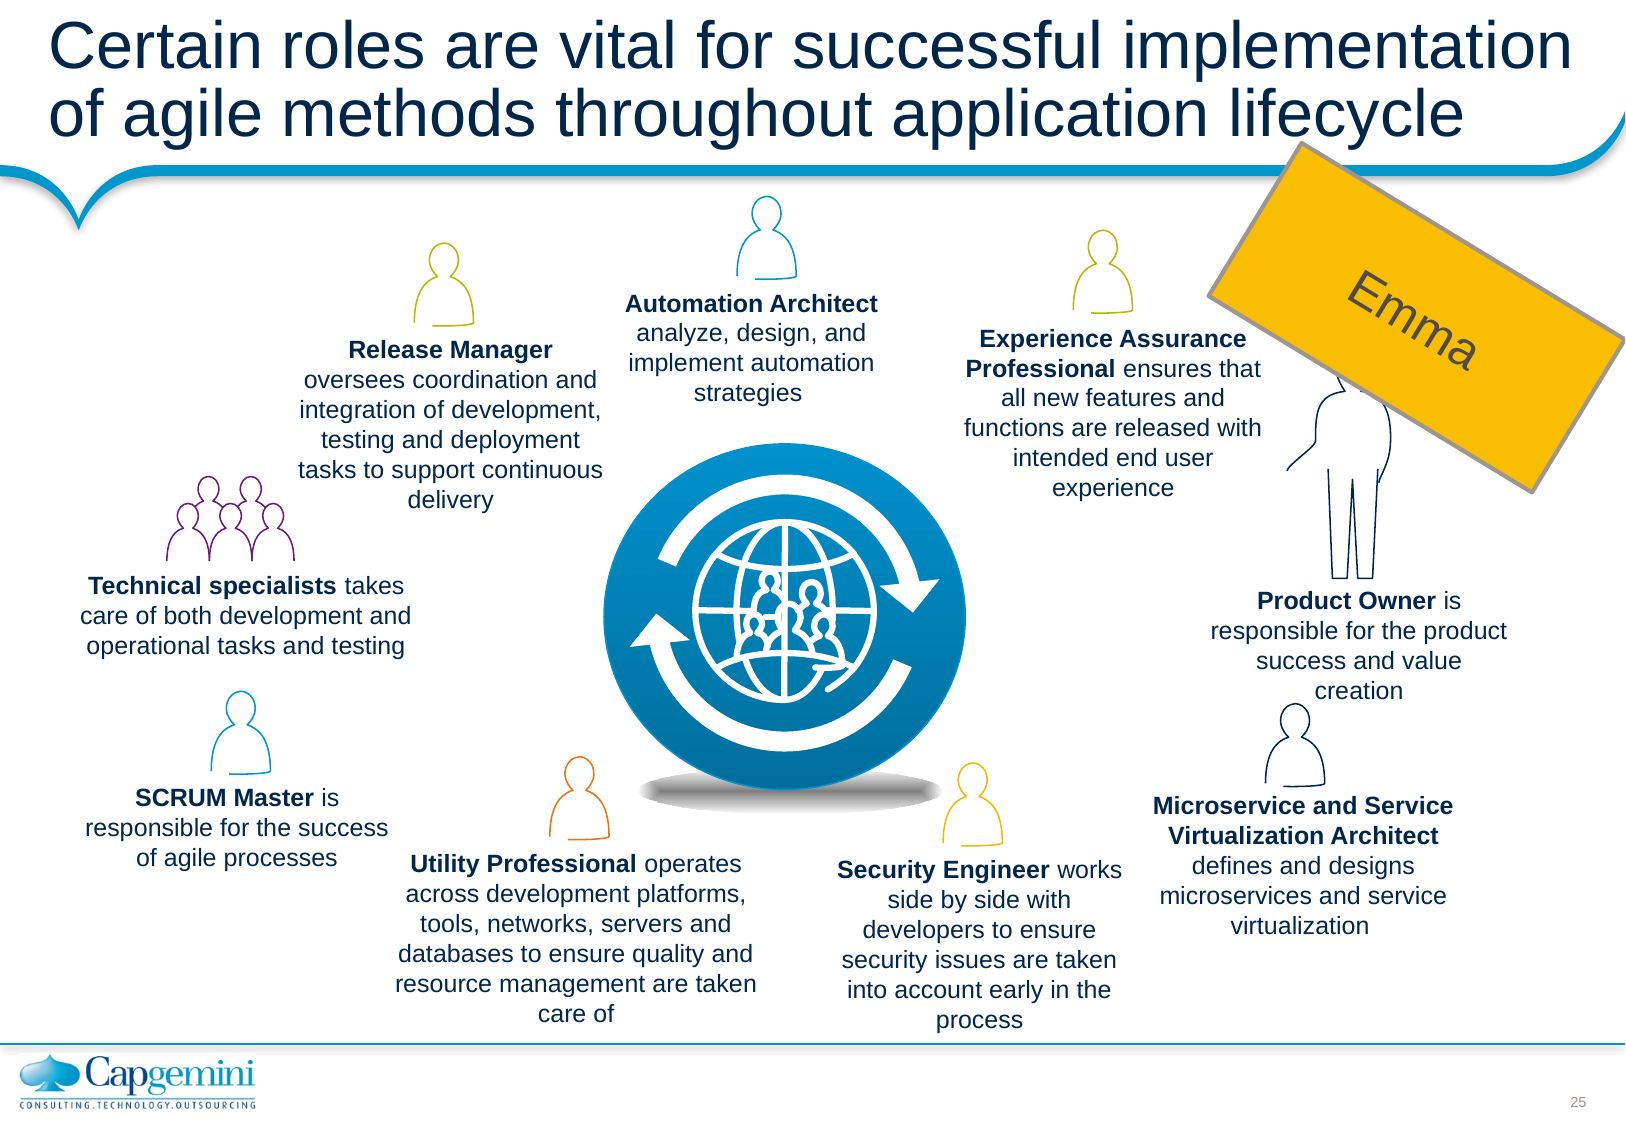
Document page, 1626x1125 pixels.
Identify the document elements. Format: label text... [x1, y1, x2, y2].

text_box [629, 474, 940, 752]
text_box [549, 755, 610, 840]
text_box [166, 476, 295, 562]
text_box Utility Professional operates across development platforms, tools, networks, servers and databases to ensure quality and resource management are taken care of [363, 840, 790, 1035]
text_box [603, 443, 966, 814]
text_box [695, 521, 875, 701]
text_box [1286, 377, 1392, 577]
text_box Automation Architect analyze, design, and implement automation strategies [581, 279, 922, 415]
text_box SCRUM Master is responsible for the success of agile processes [64, 774, 410, 880]
text_box [210, 690, 272, 774]
text_box Technical specialists takes care of both development and operational tasks and testing [58, 562, 435, 667]
text_box [961, 762, 1004, 846]
picture [19, 1053, 256, 1110]
text_box Experience Assurance Professional ensures that all new features and functions are released with intended end user experience [947, 314, 1280, 510]
text_box [1072, 229, 1134, 314]
text_box [1264, 702, 1326, 782]
text_box Product Owner is responsible for the product success and value creation [1193, 577, 1525, 712]
text_box [736, 195, 797, 279]
title Certain roles are vital for successful implementation of agile methods throughout application lifecycle [0, 0, 1625, 165]
text_box Release Manager oversees coordination and integration of development, testing and deployment tasks to support continuous delivery [281, 326, 621, 521]
text_box Microservice and Service Virtualization Architect defines and designs microservices and service virtualization [1133, 782, 1474, 947]
text_box [413, 242, 475, 326]
text_box Security Engineer works side by side with developers to ensure security issues are taken into account early in the process [809, 846, 1150, 1041]
text_box Emma [1206, 140, 1625, 495]
text_box [942, 822, 949, 843]
